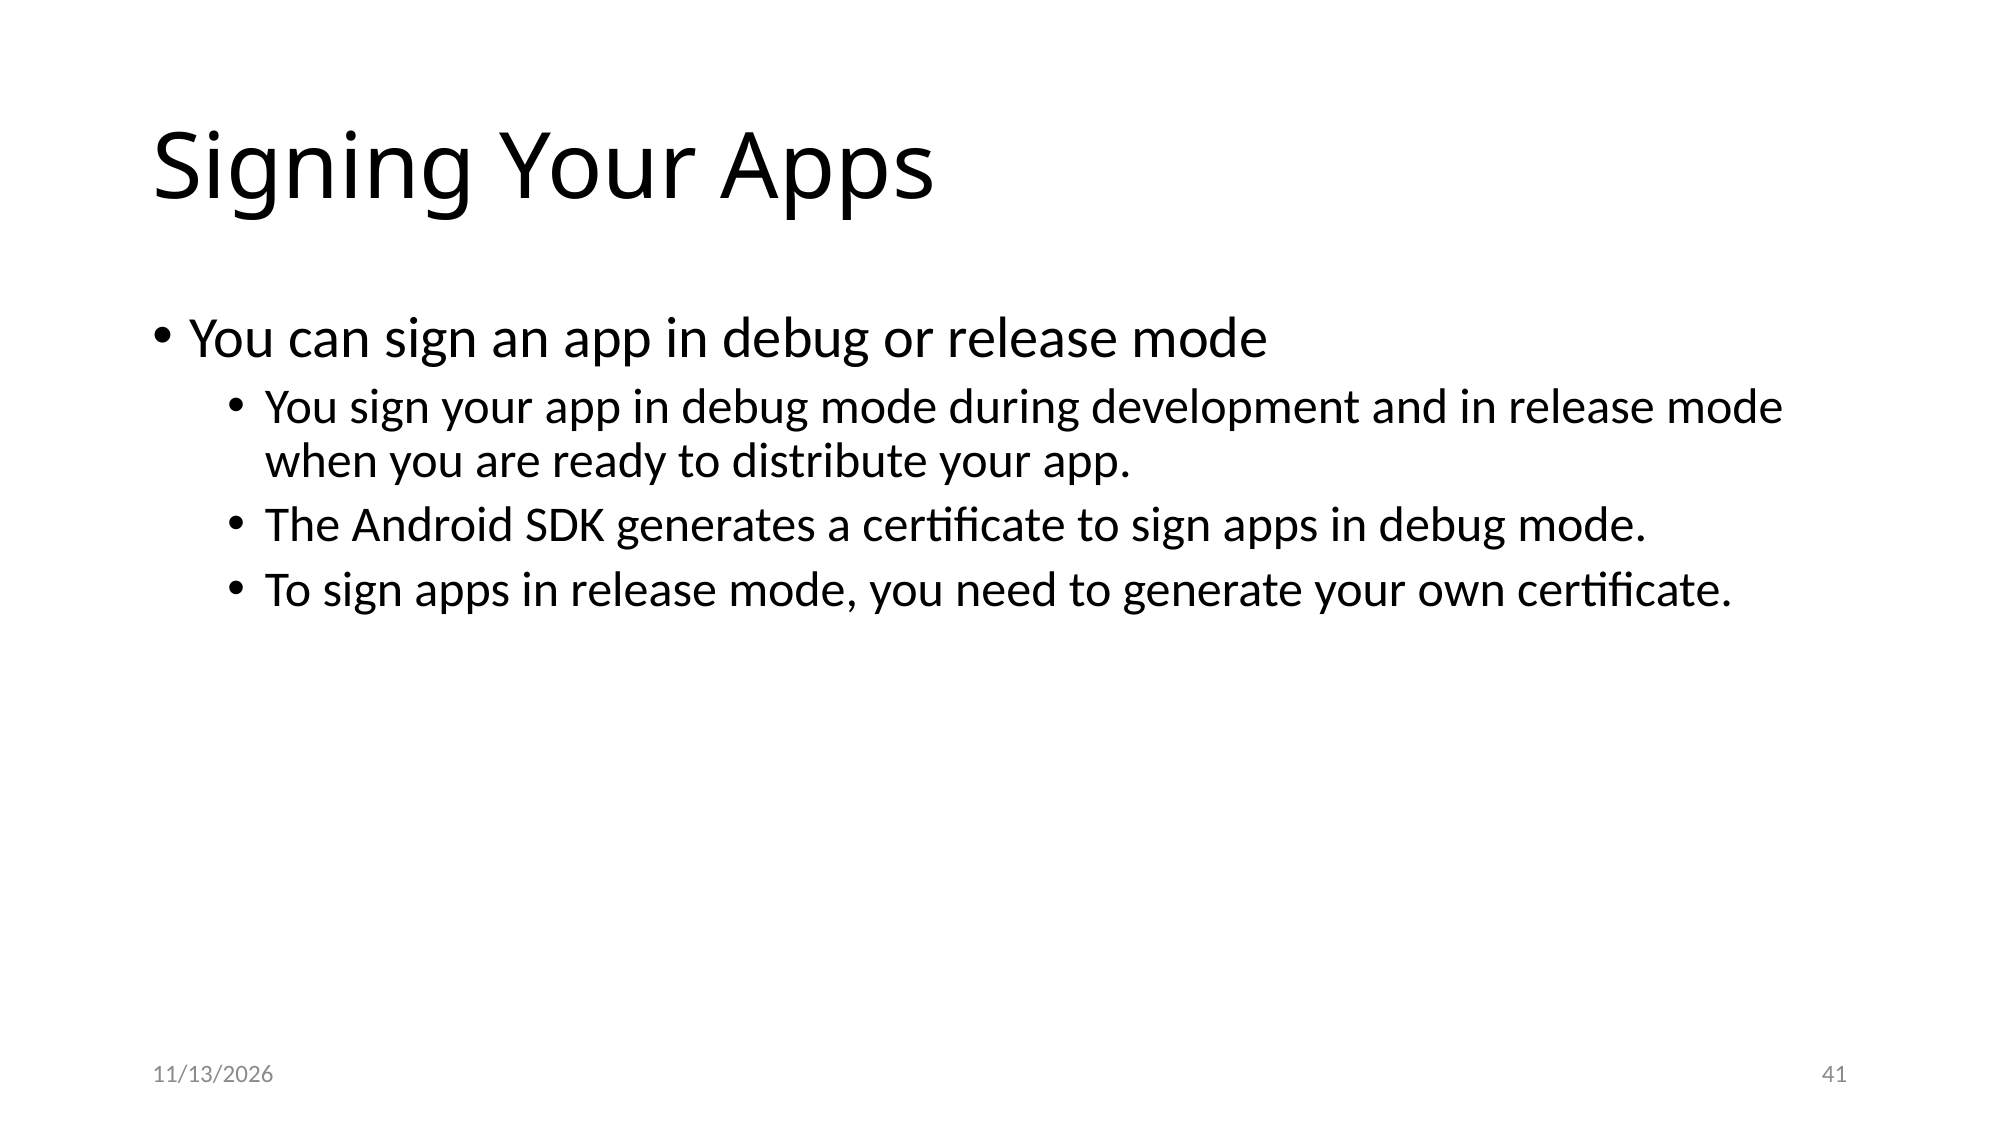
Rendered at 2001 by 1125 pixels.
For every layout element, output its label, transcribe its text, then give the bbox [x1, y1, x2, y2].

list You can sign an app in debug or release mode You sign your app in debug mode during development and in release mode when you are ready to distribute your app. The Android SDK generates a certificate to sign apps in debug mode. To sign apps in release mode, you need to generate your own certificate. [137, 299, 1863, 1014]
slide_number 41 [1412, 1042, 1863, 1103]
title Signing Your Apps [137, 59, 1863, 278]
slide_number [137, 1042, 588, 1103]
